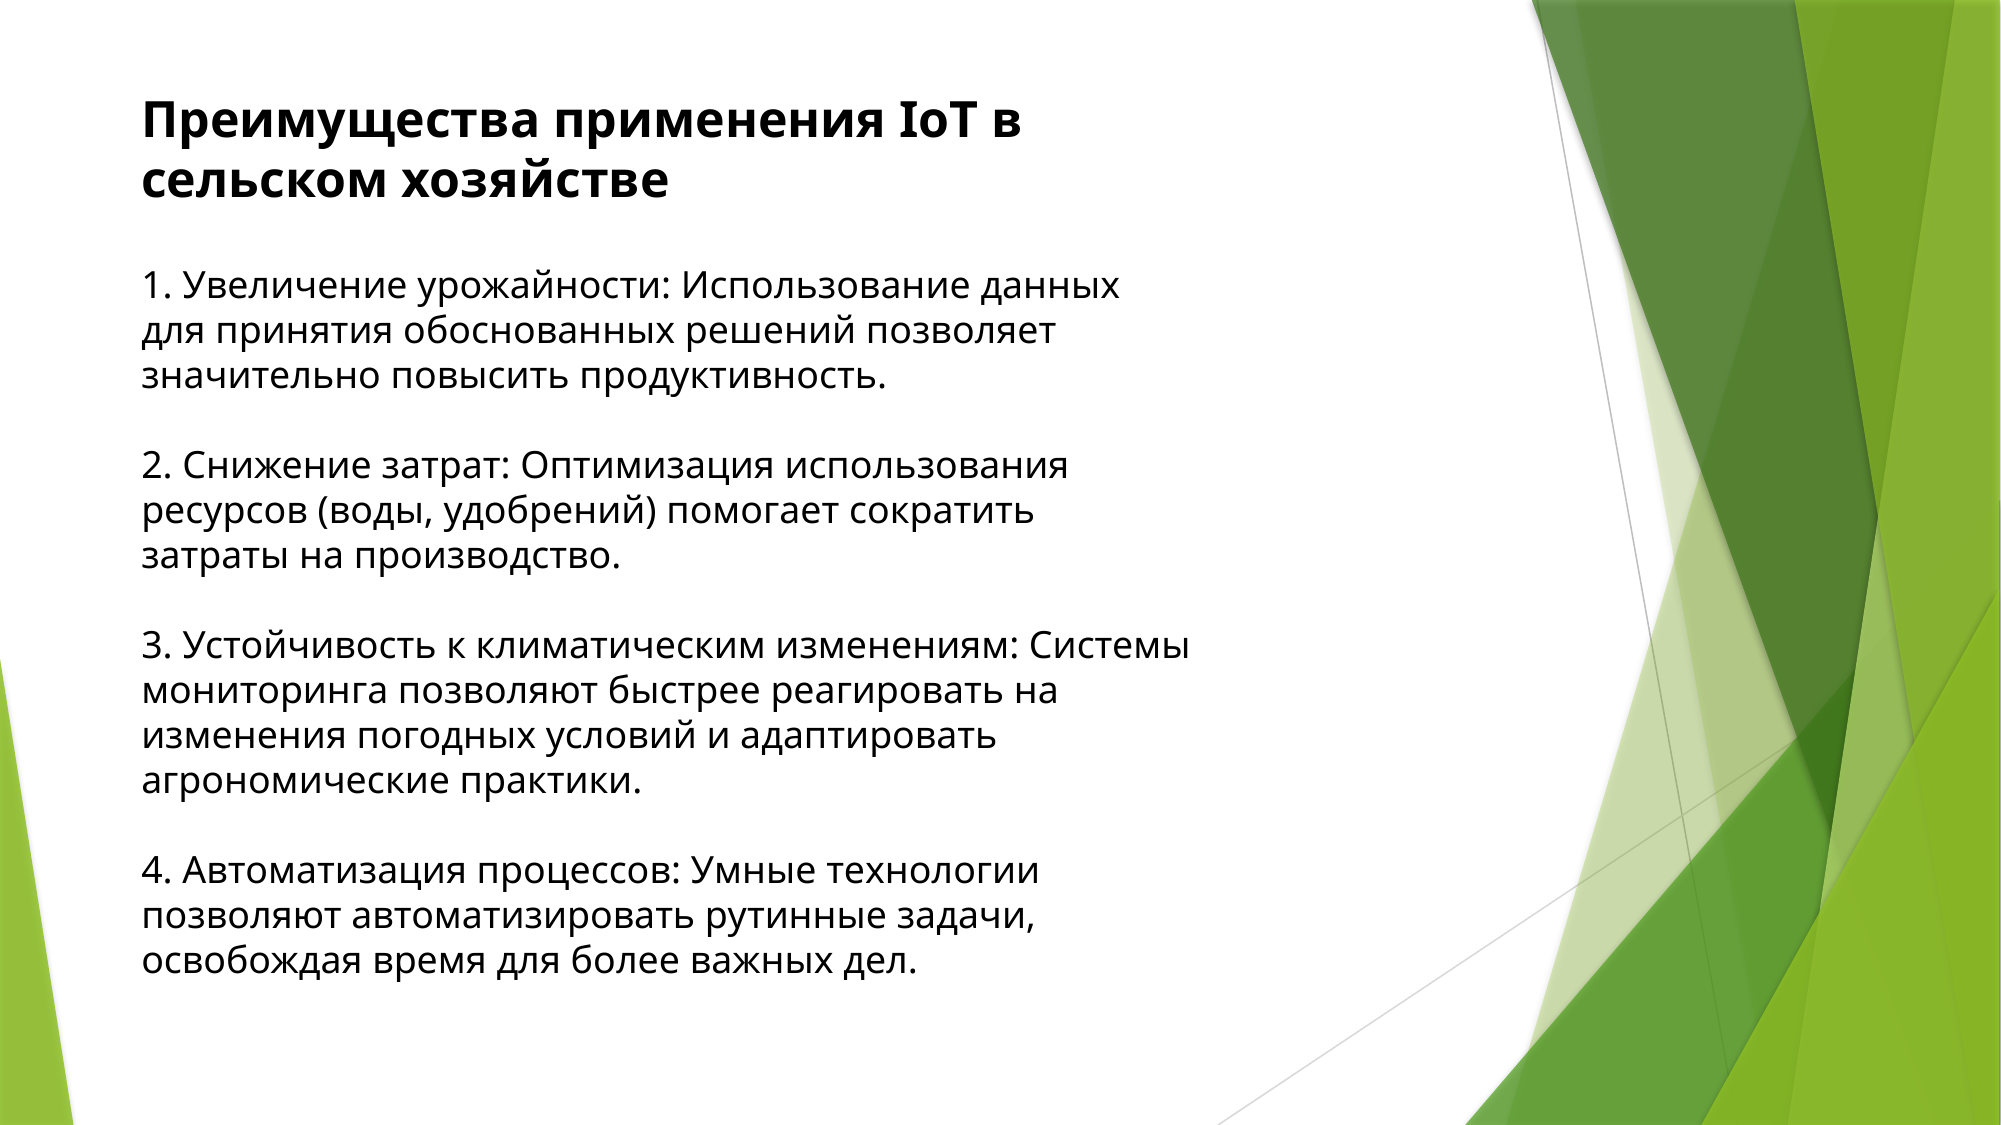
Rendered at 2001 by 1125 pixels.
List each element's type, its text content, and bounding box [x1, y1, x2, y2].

text_box Преимущества применения IoT в сельском хозяйстве [126, 79, 1232, 215]
text_box 1. Увеличение урожайности: Использование данных для принятия обоснованных решений позволяет значительно повысить продуктивность. 2. Снижение затрат: Оптимизация использования ресурсов (воды, удобрений) помогает сократить затраты на производство. 3. Устойчивость к климатическим изменениям: Системы мониторинга позволяют быстрее реагировать на изменения погодных условий и адаптировать агрономические практики. 4. Автоматизация процессов: Умные технологии позволяют автоматизировать рутинные задачи, освобождая время для более важных дел. [126, 253, 1208, 989]
